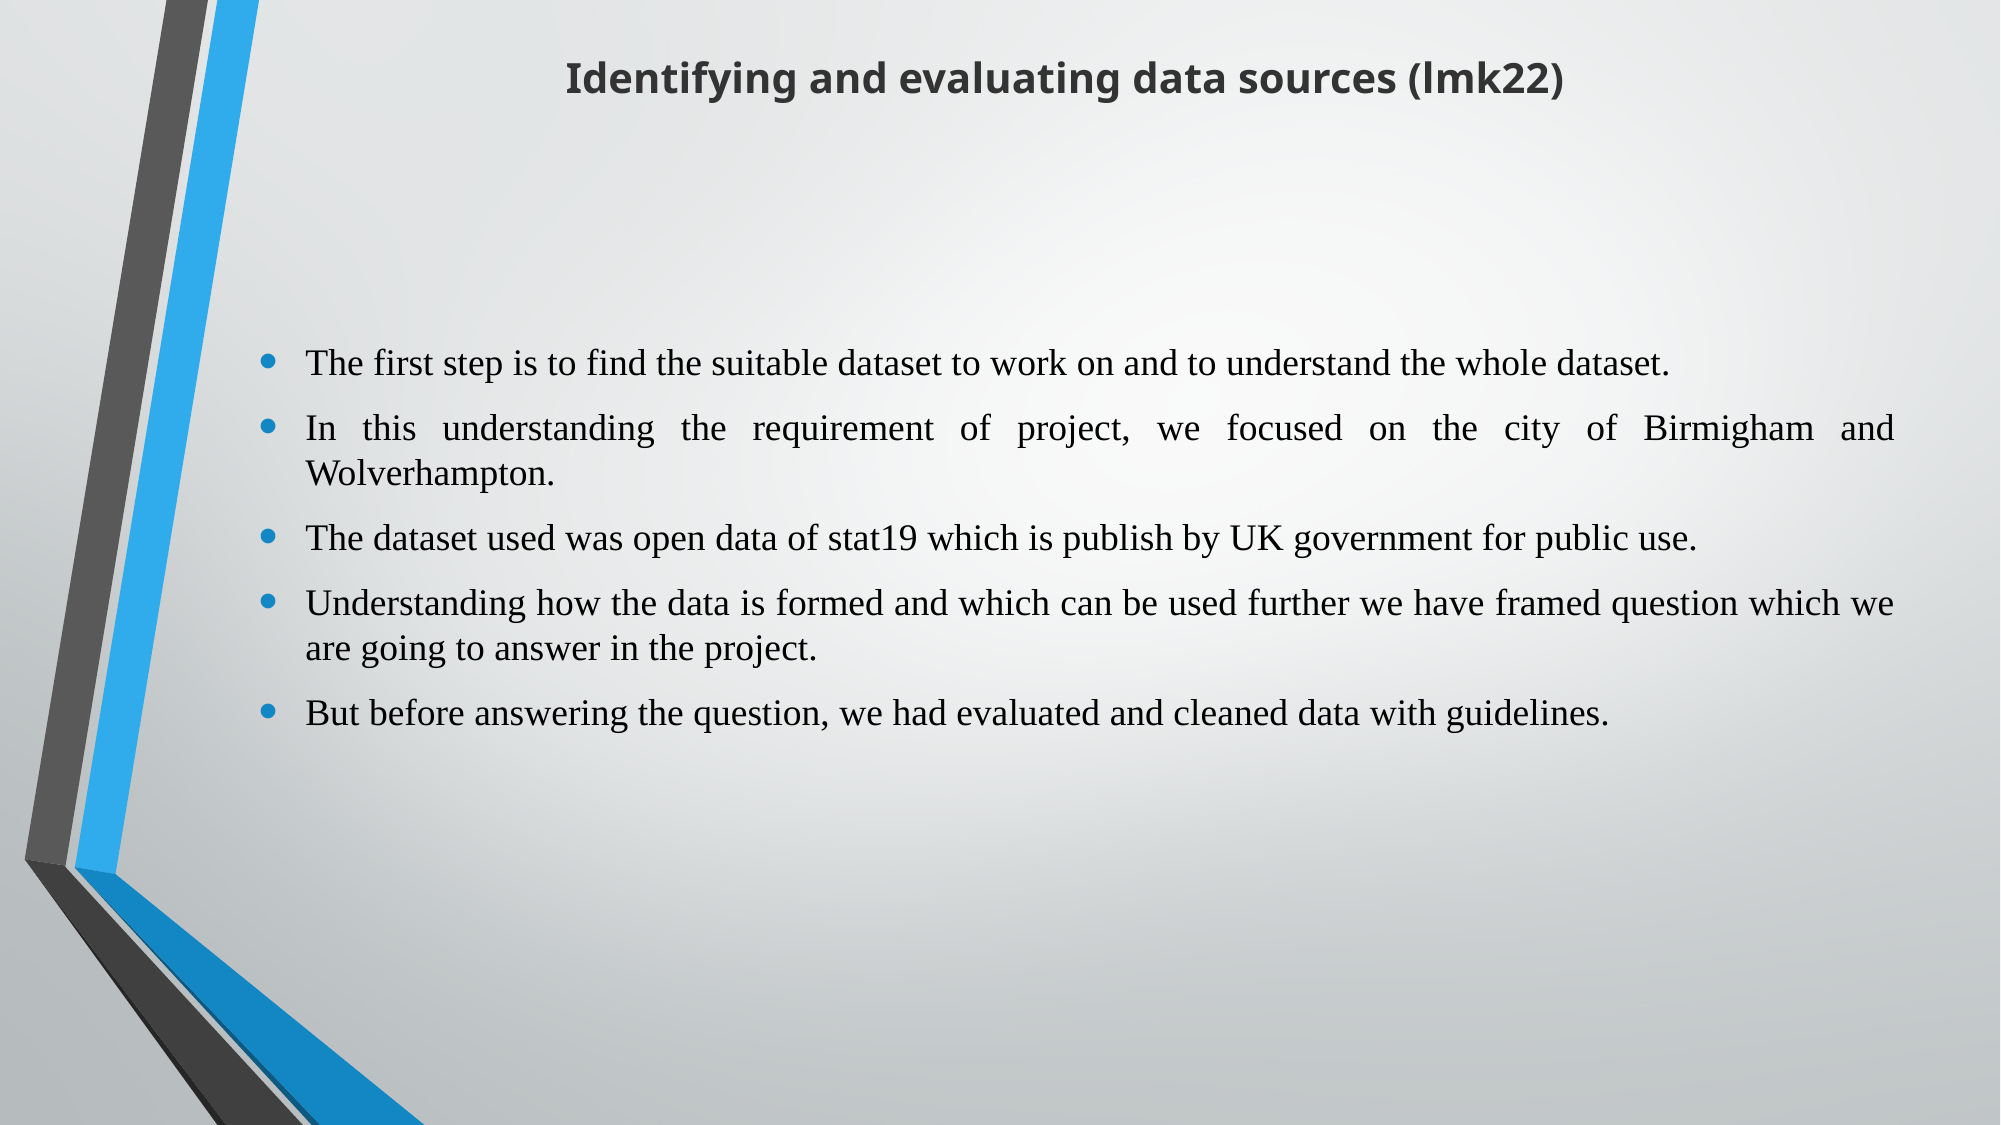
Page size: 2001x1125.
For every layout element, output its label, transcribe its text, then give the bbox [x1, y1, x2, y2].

list The first step is to find the suitable dataset to work on and to understand the whole dataset. In this understanding the requirement of project, we focused on the city of Birmigham and Wolverhampton. The dataset used was open data of stat19 which is publish by UK government for public use. Understanding how the data is formed and which can be used further we have framed question which we are going to answer in the project. But before answering the question, we had evaluated and cleaned data with guidelines. [243, 157, 1912, 980]
title Identifying and evaluating data sources (lmk22) [243, 35, 1887, 120]
